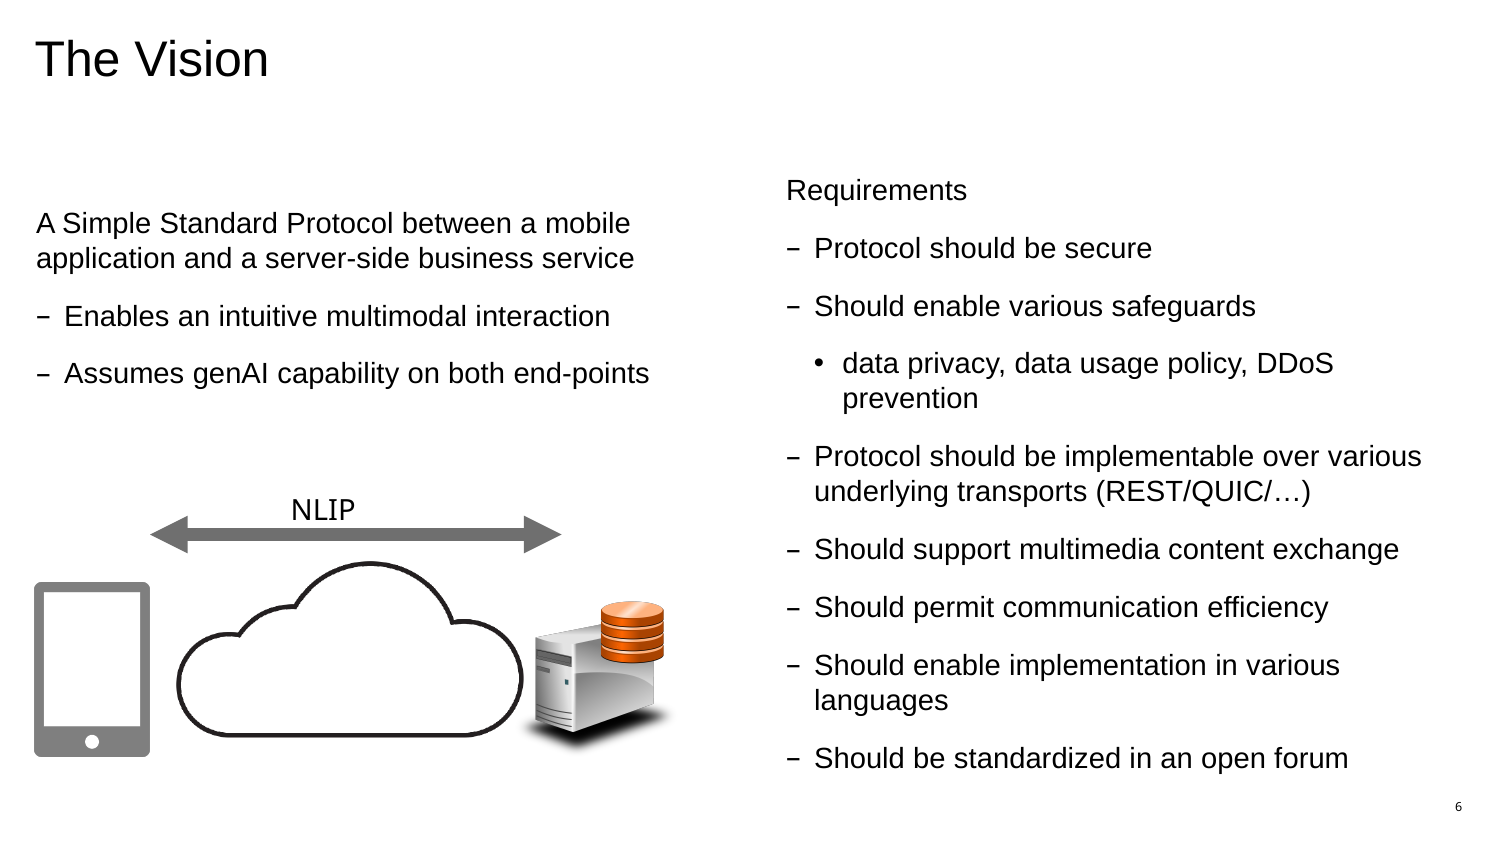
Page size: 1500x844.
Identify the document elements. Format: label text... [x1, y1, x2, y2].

picture [174, 560, 686, 757]
picture [34, 582, 151, 757]
slide_number 6 [1162, 793, 1463, 821]
list Requirements Protocol should be secure Should enable various safeguards data privacy, data usage policy, DDoS prevention Protocol should be implementable over various underlying transports (REST/QUIC/…) Should support multimedia content exchange Should permit communication efficiency Should enable implementation in various languages Should be standardized in an open forum [786, 171, 1463, 705]
text_box NLIP [275, 484, 371, 533]
list A Simple Standard Protocol between a mobile application and a server-side business service Enables an intuitive multimodal interaction Assumes genAI capability on both end-points [36, 203, 713, 738]
title The Vision [34, 33, 714, 165]
